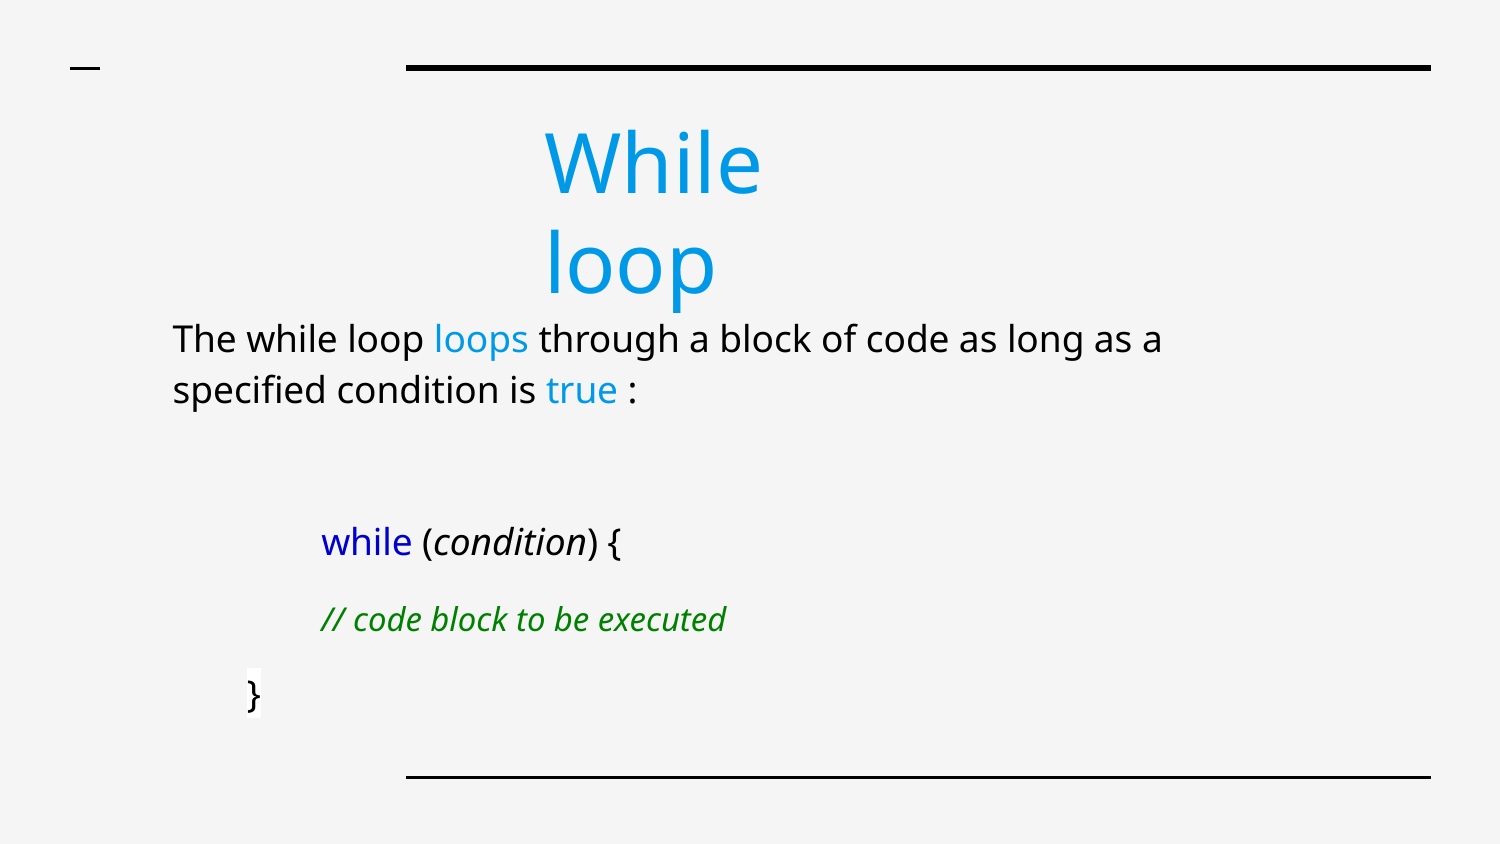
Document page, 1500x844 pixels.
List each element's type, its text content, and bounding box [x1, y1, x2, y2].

list The while loop loops through a block of code as long as a specified condition is true : while (condition) { // code block to be executed } [157, 294, 1312, 733]
title While loop [529, 95, 971, 200]
